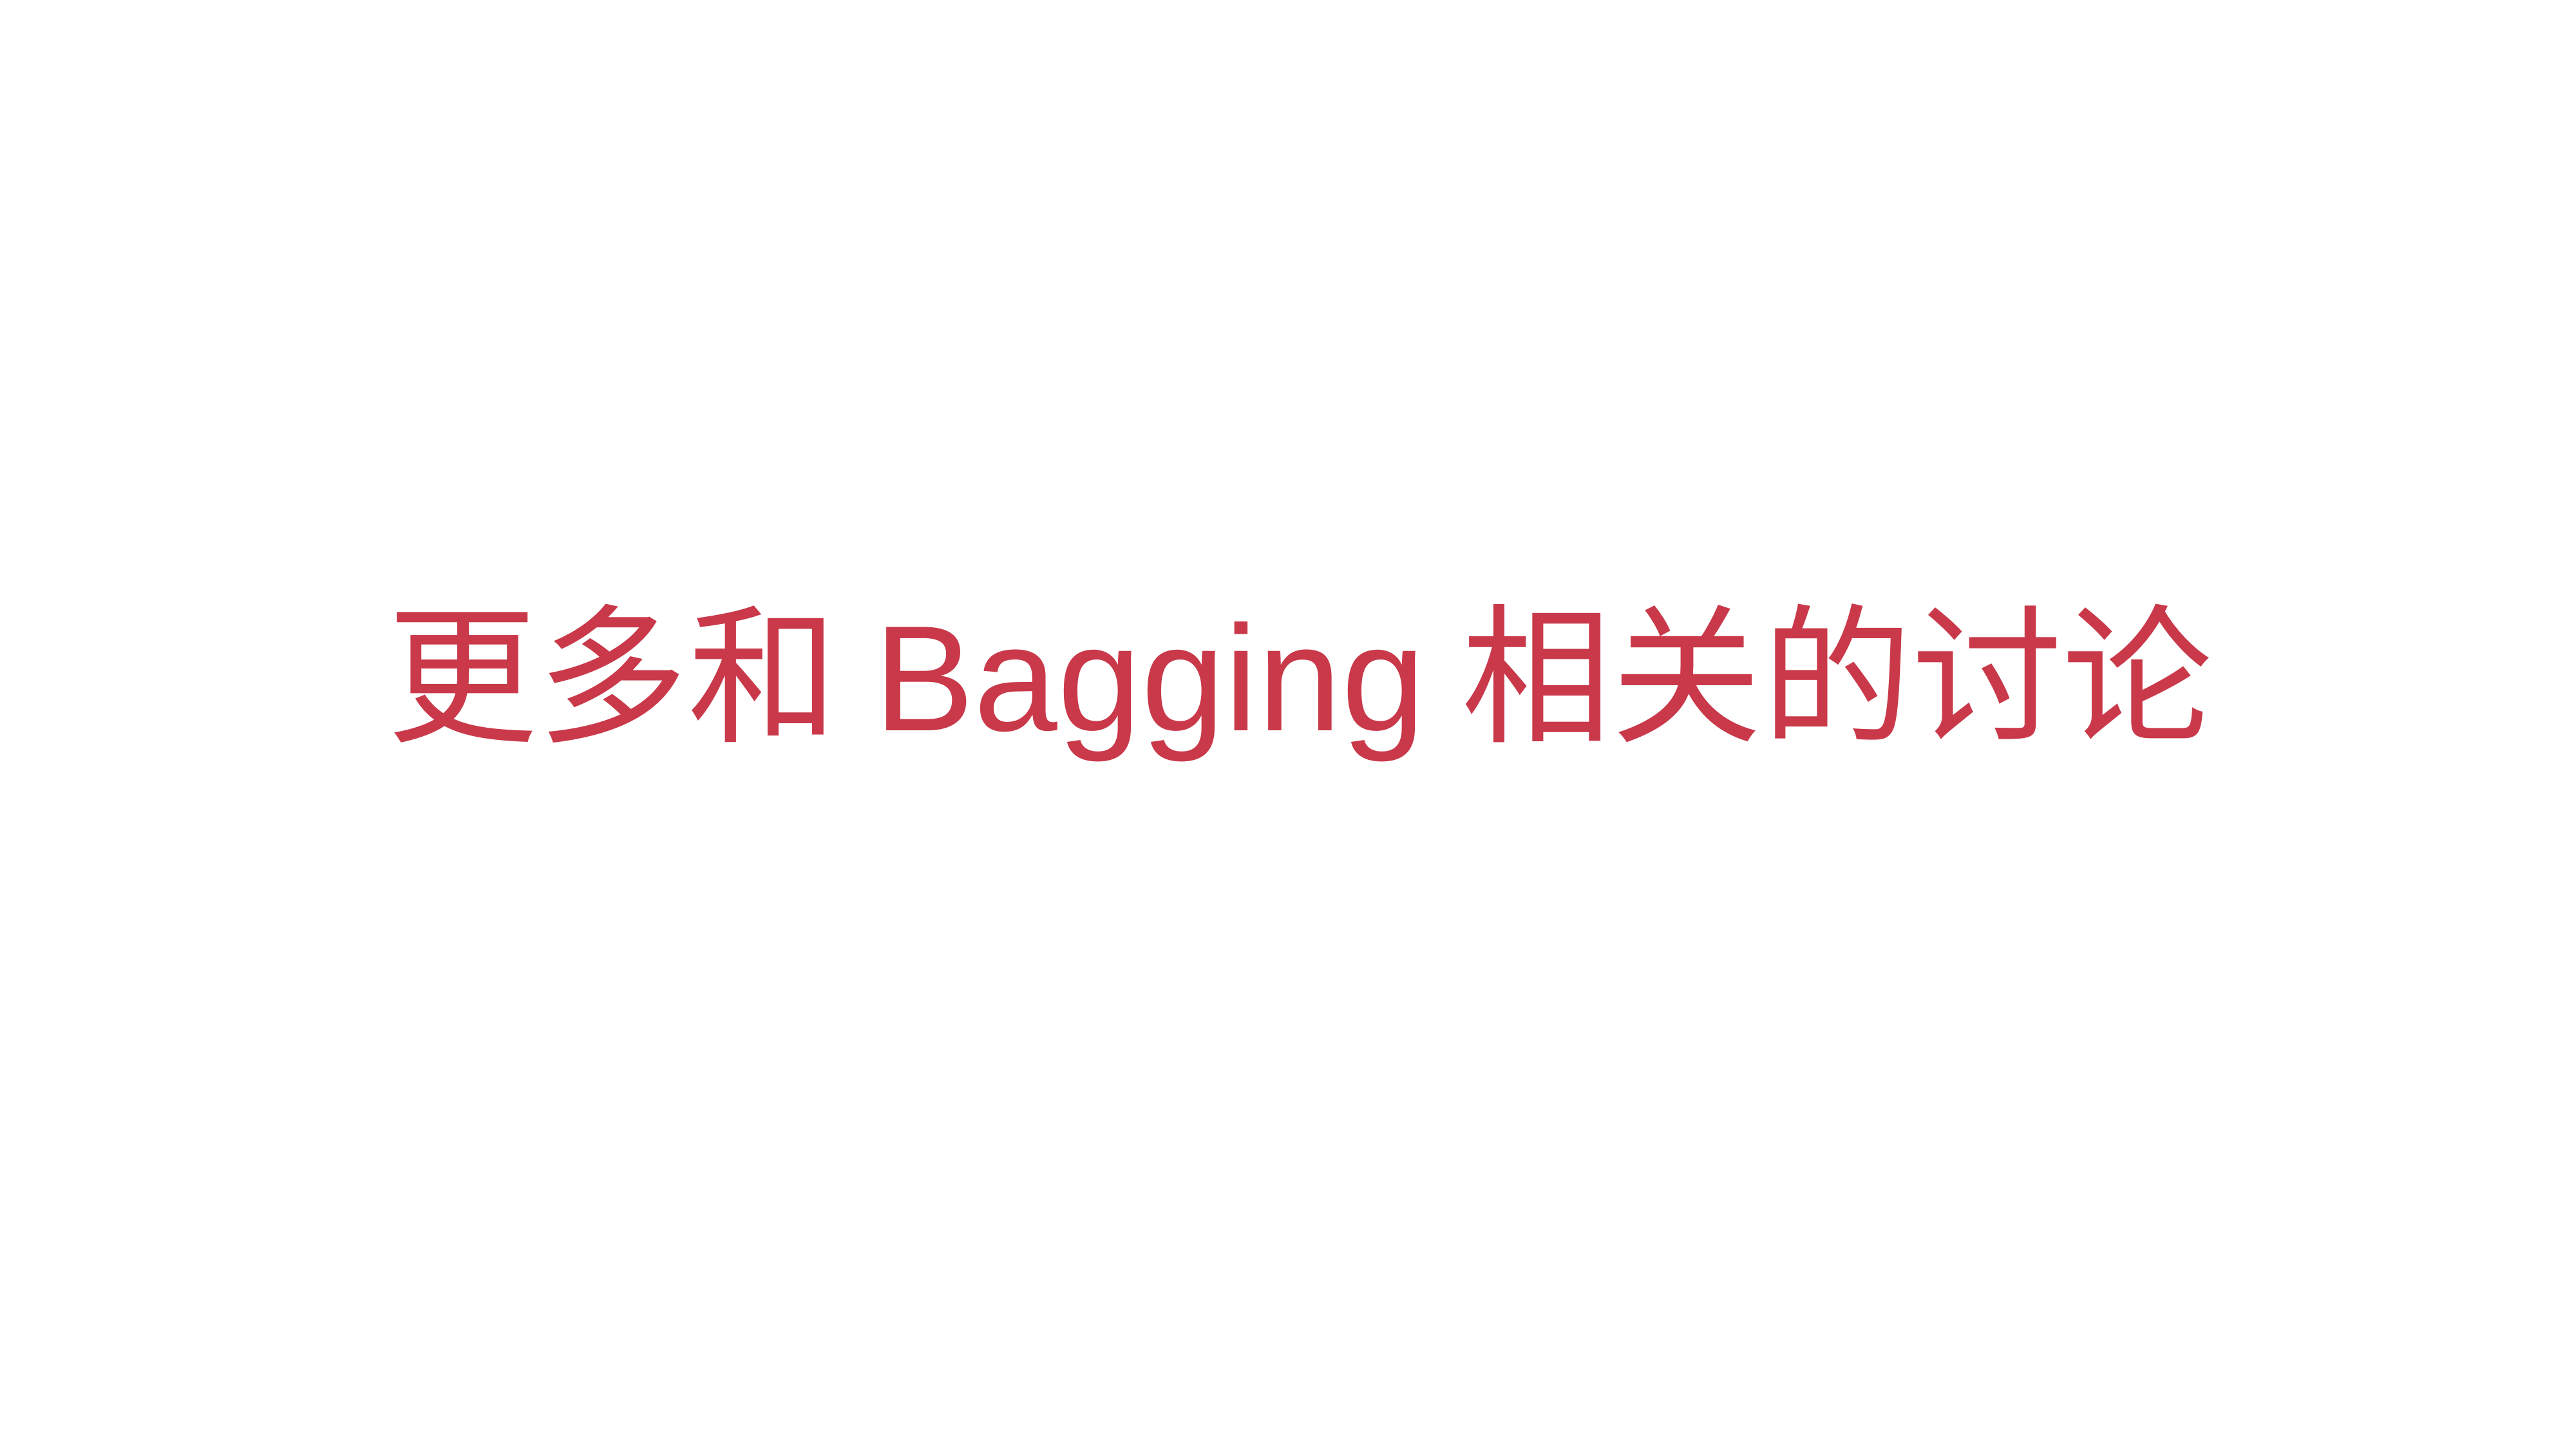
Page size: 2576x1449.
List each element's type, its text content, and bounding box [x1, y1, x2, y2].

title 更多和Bagging相关的讨论 [187, 274, 2389, 767]
